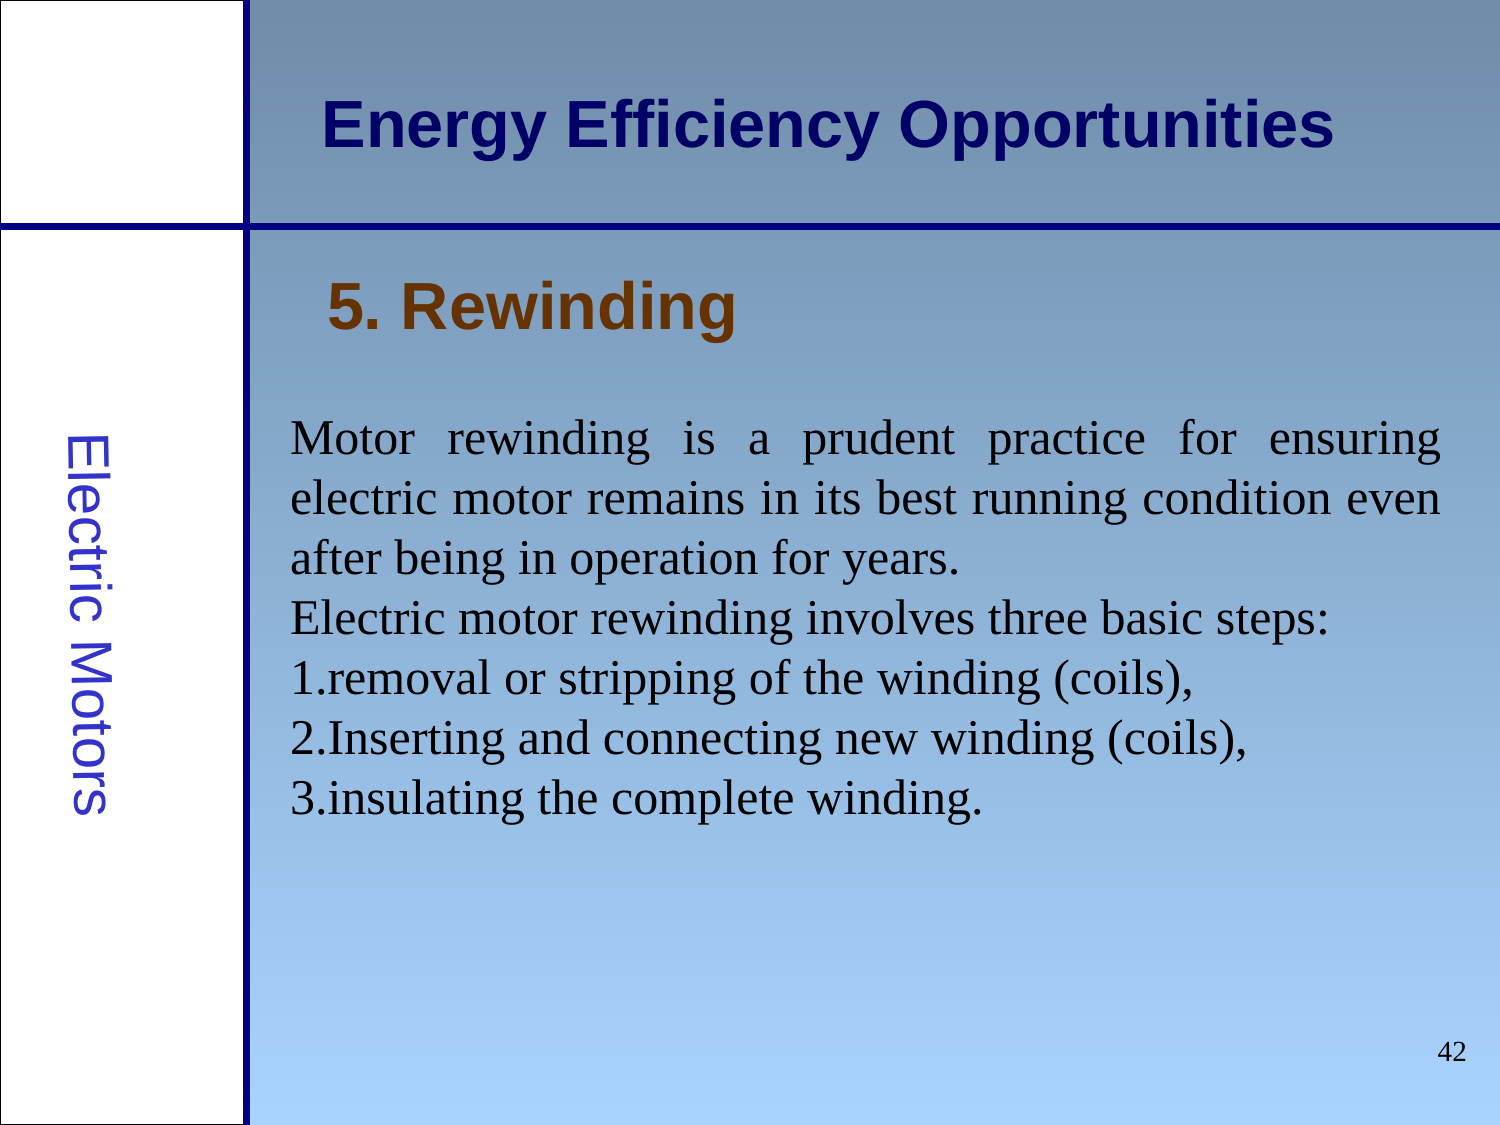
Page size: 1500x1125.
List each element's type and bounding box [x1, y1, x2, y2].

text_box [0, 0, 1500, 1125]
